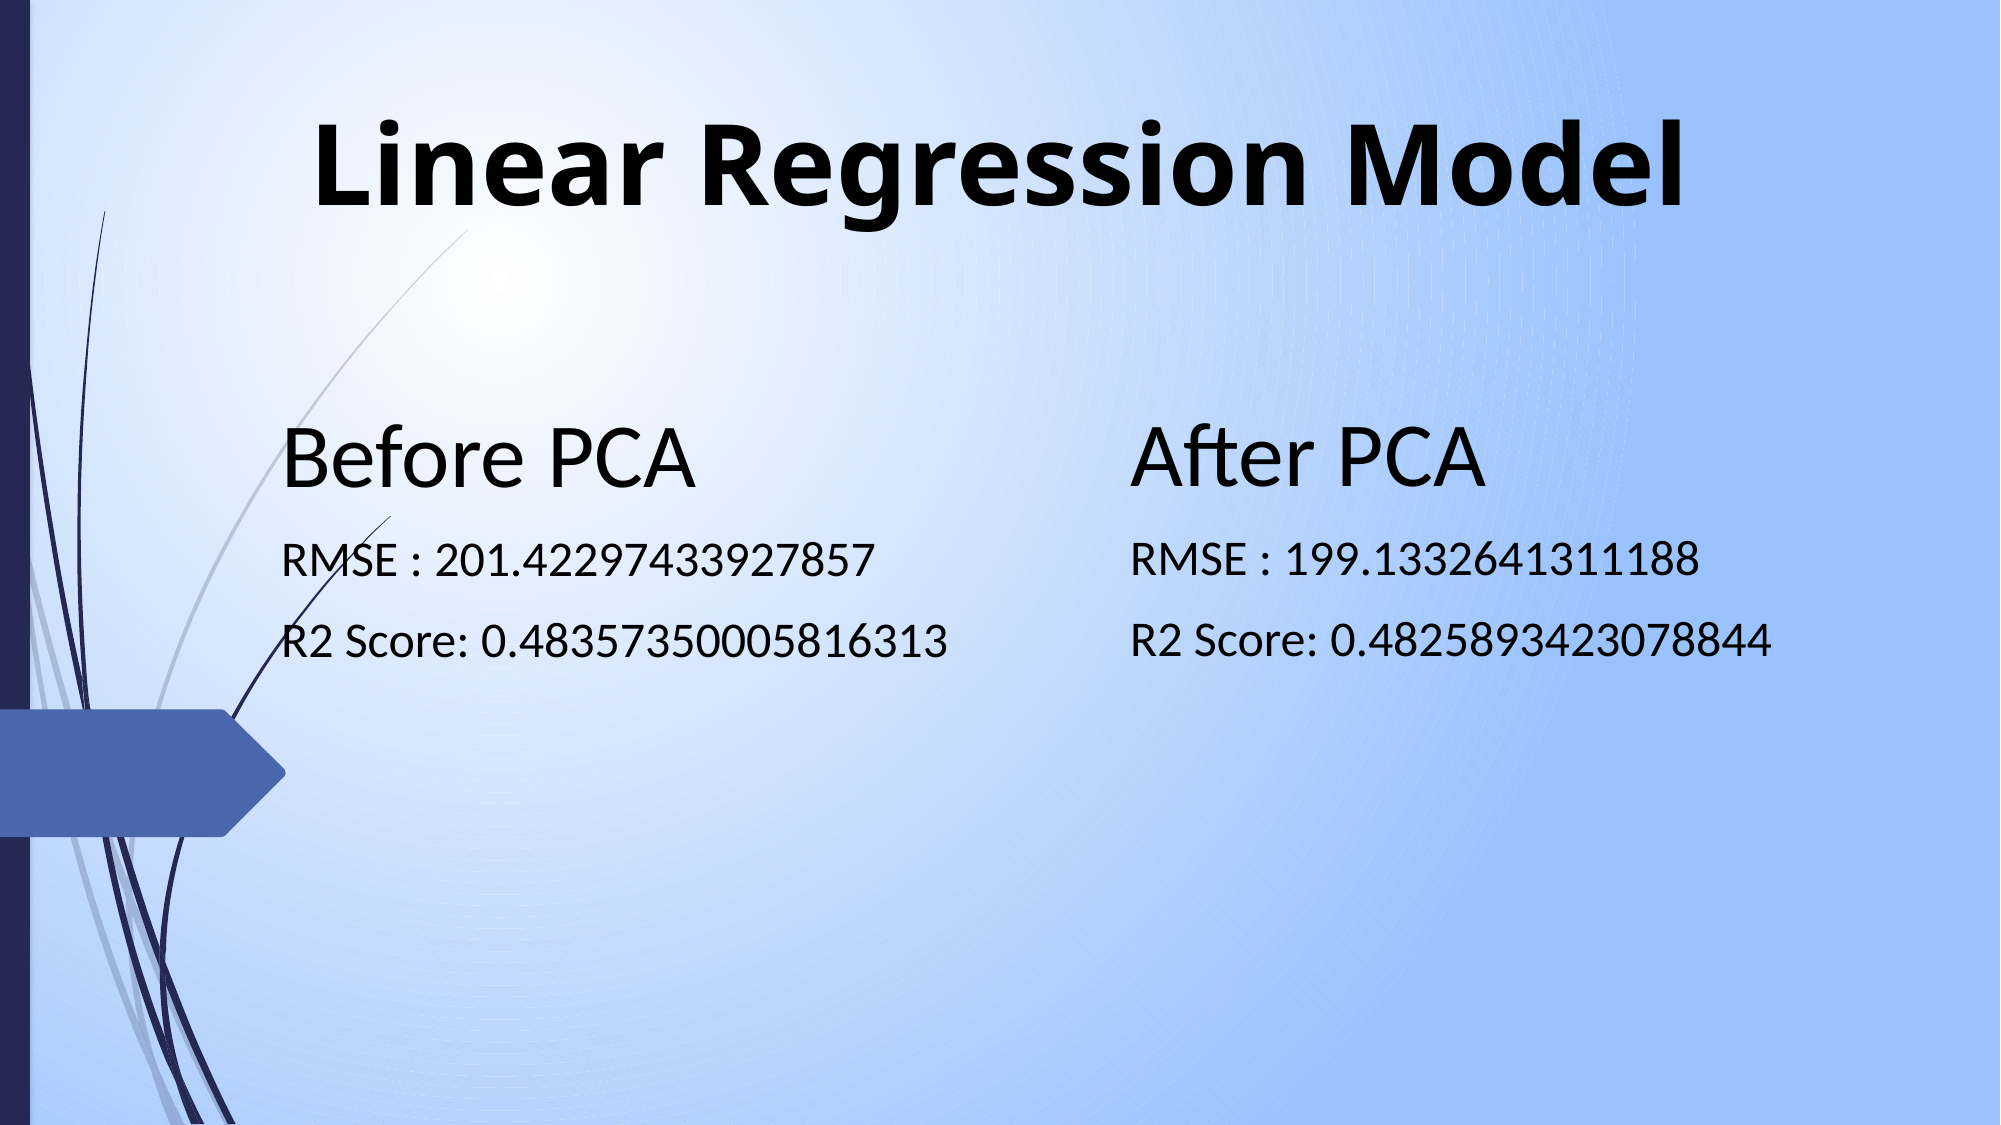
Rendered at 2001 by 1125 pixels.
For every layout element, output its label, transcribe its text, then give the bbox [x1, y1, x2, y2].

text_box After PCA RMSE : 199.1332641311188 R2 Score: 0.4825893423078844 [1115, 386, 1825, 715]
subtitle Before PCA RMSE : 201.42297433927857 R2 Score: 0.48357350005816313 [265, 387, 976, 738]
text_box Linear Regression Model [174, 74, 1825, 236]
